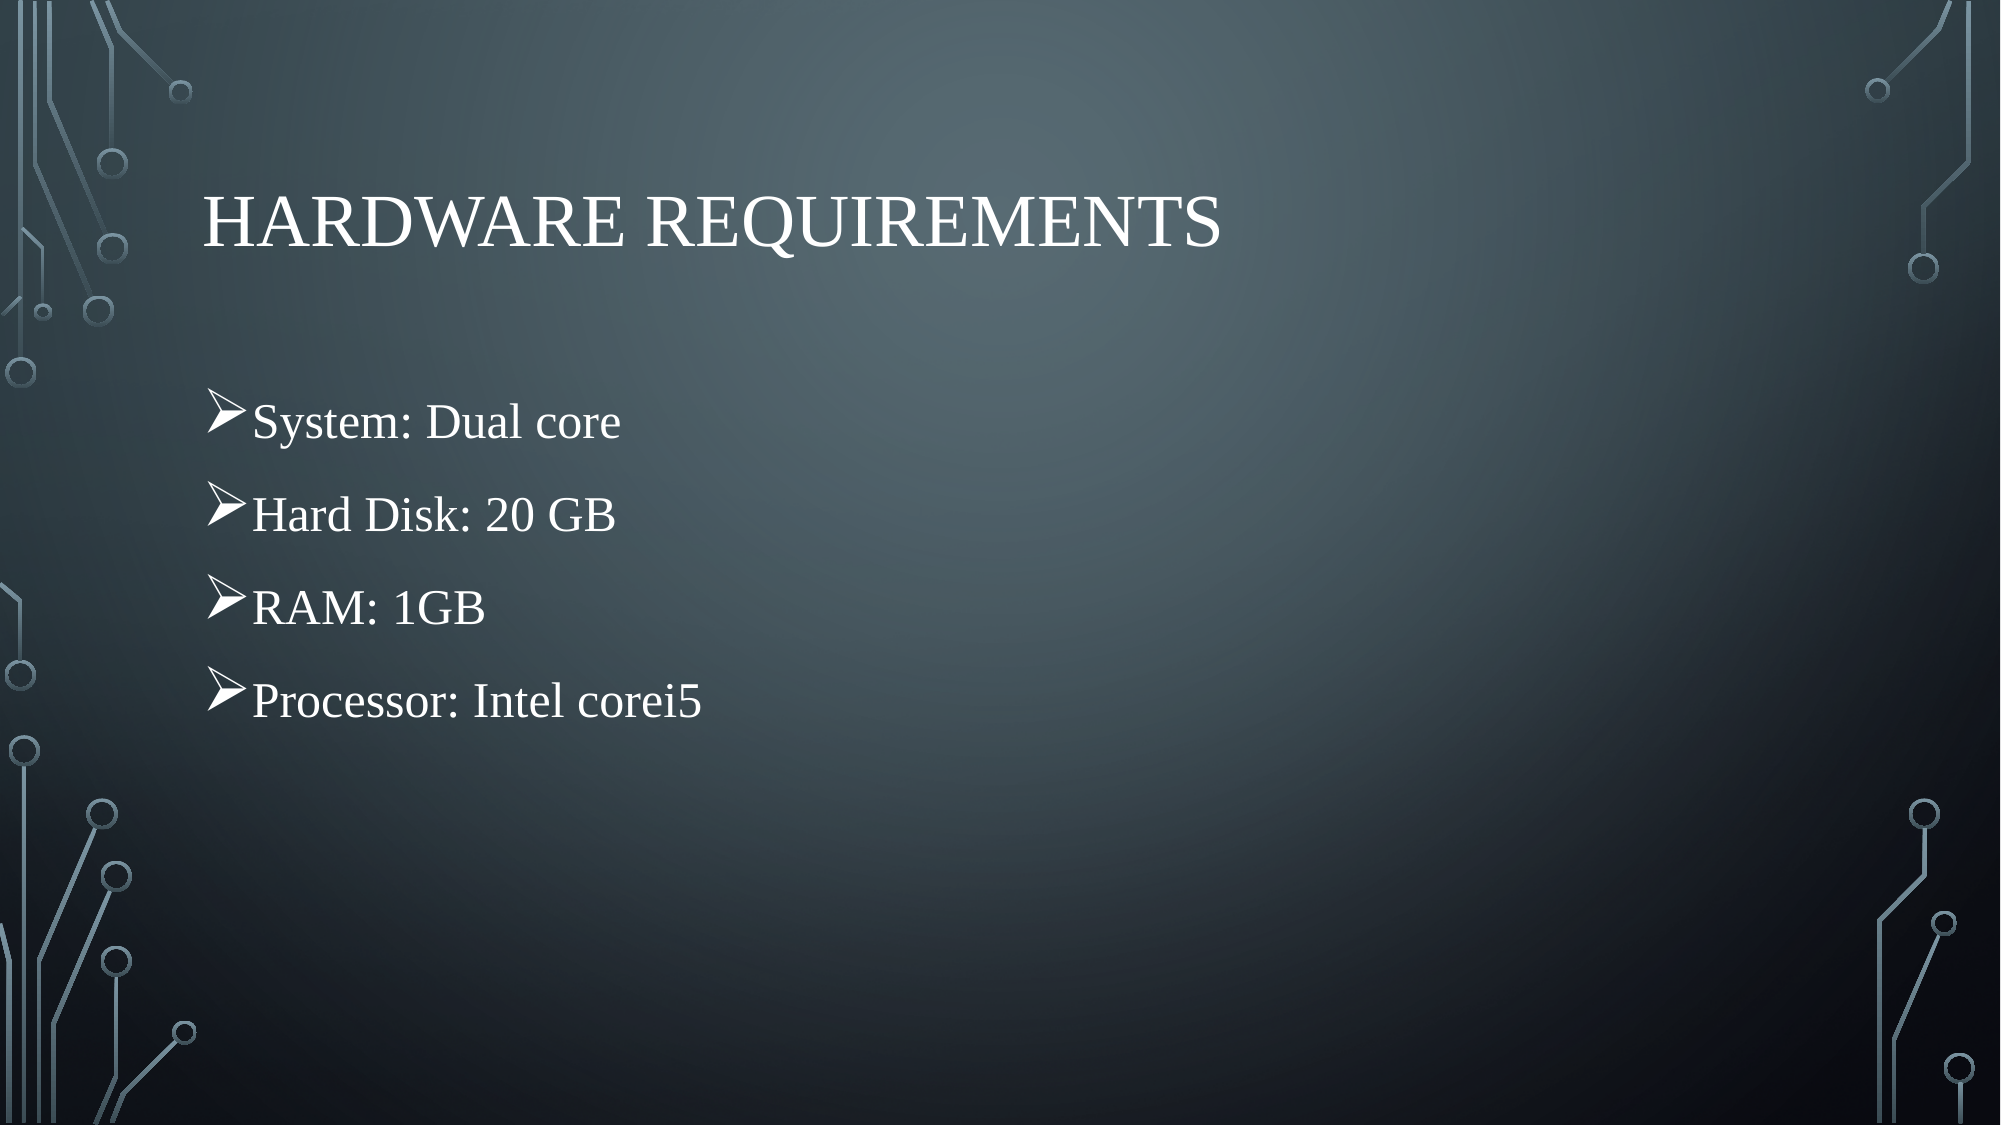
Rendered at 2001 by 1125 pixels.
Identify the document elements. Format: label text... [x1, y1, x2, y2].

list System: Dual core Hard Disk: 20 GB RAM: 1GB Processor: Intel corei5 [187, 369, 1813, 950]
title HARDWARE REQUIREMENTS [187, 101, 1813, 344]
